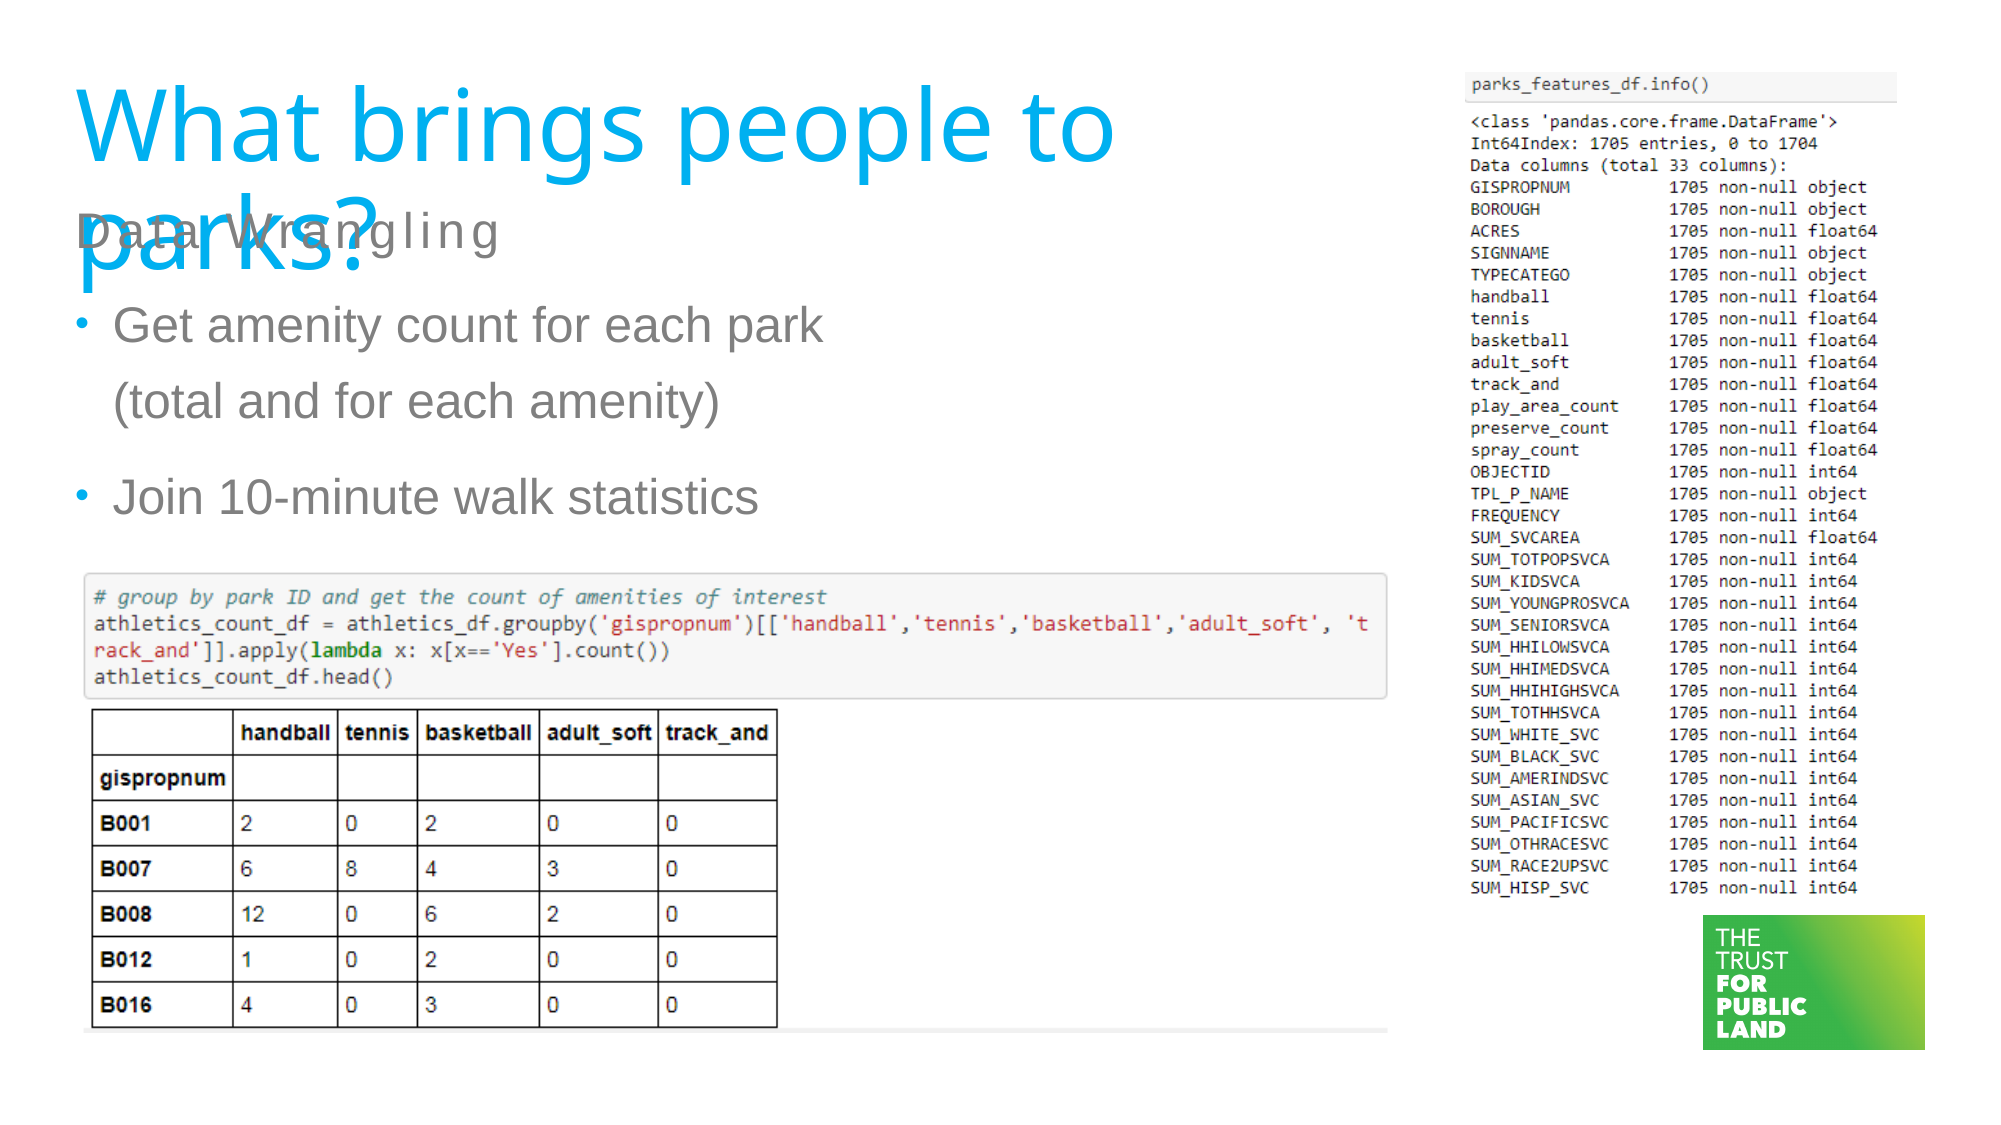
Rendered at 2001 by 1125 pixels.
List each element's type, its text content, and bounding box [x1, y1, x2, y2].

list Get amenity count for each park (total and for each amenity) Join 10-minute walk statistics [75, 277, 925, 526]
list Data Wrangling [75, 187, 925, 253]
picture [1465, 72, 1897, 900]
picture [73, 562, 1430, 1033]
title What brings people to parks? [75, 75, 1438, 163]
